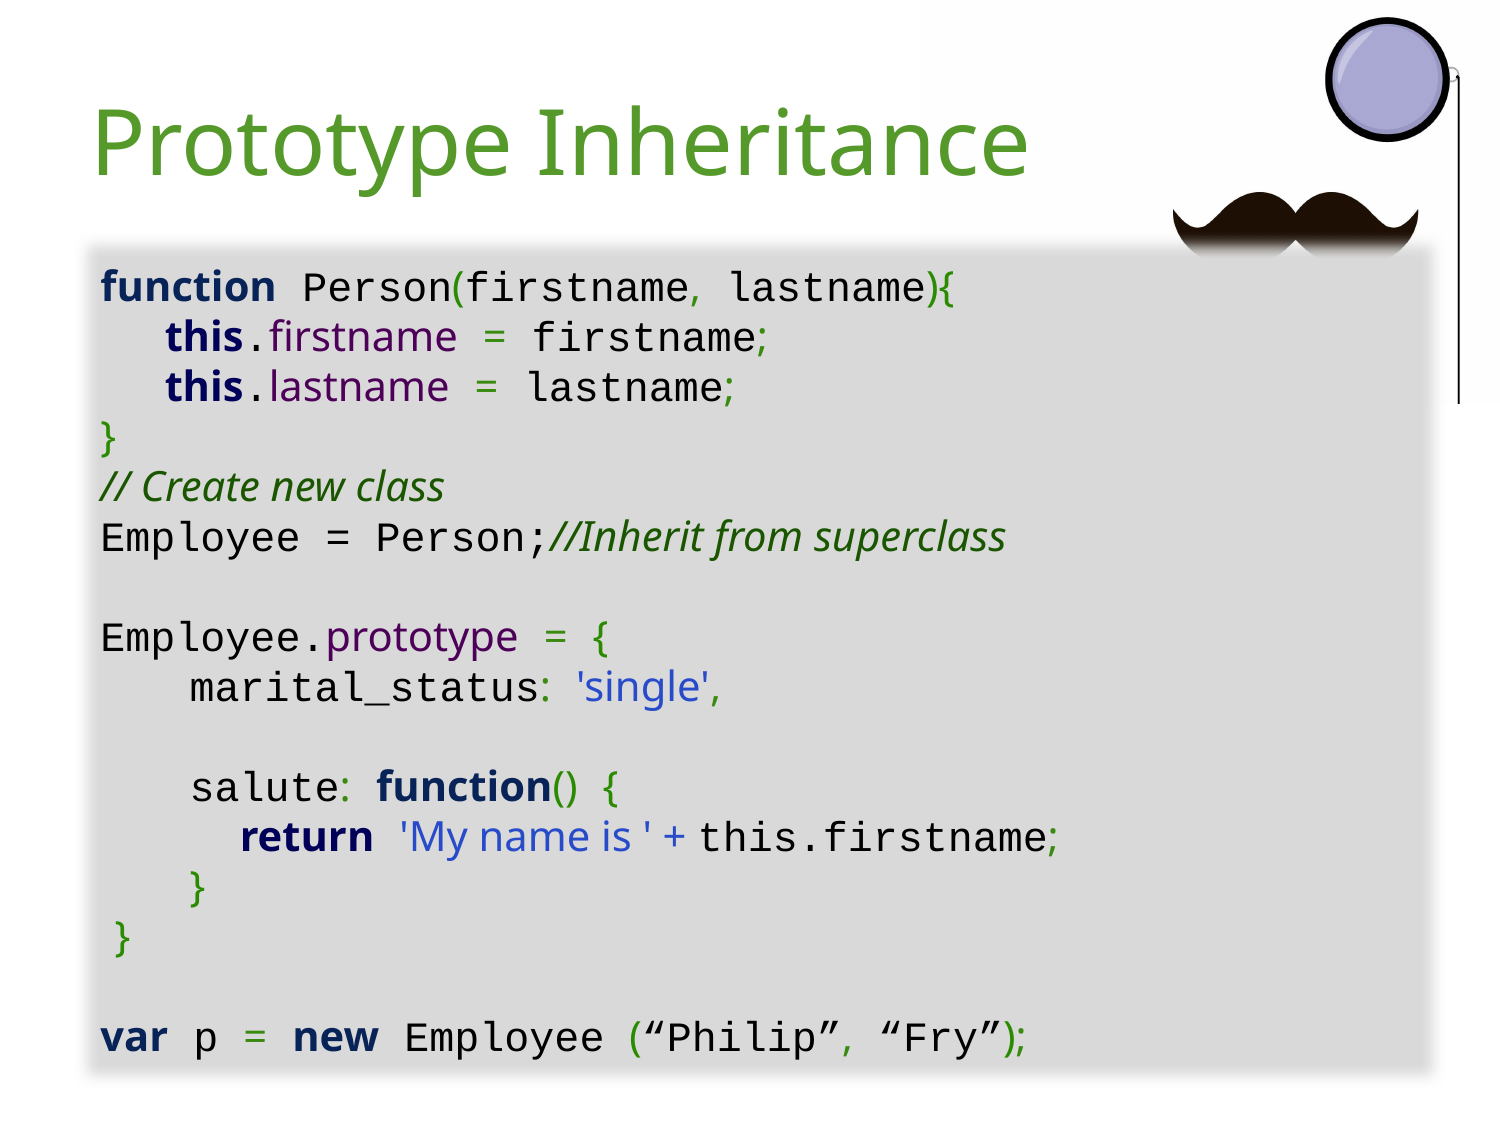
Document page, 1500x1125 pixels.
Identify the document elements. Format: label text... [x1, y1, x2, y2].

picture [920, 0, 1500, 404]
text_box function Person(firstname, lastname){ this.firstname = firstname; this.lastname = lastname; } // Create new class Employee = Person;//Inherit from superclass Employee.prototype = { marital_status: 'single', salute: function() { return 'My name is ' + this.firstname; } } var p = new Employee (“Philip”, “Fry”); [99, 257, 1424, 1066]
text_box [96, 254, 1427, 1069]
title Prototype Inheritance [75, 45, 915, 233]
